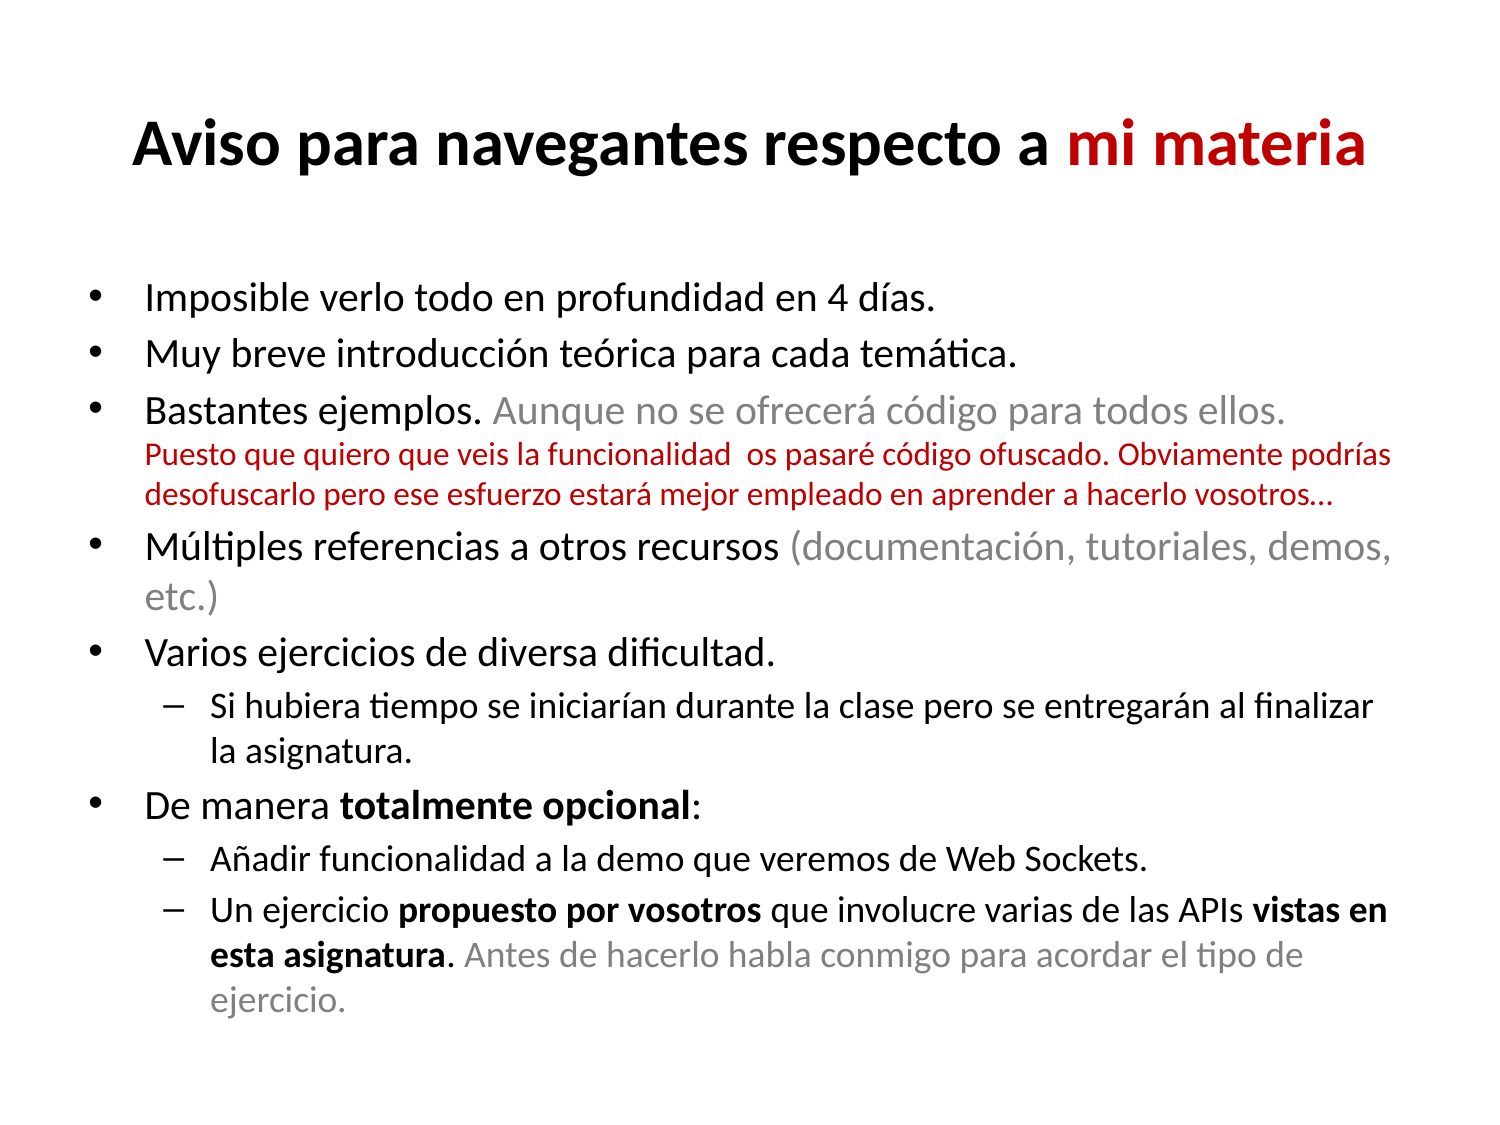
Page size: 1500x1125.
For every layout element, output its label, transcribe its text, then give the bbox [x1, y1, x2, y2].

title Aviso para navegantes respecto a mi materia [75, 45, 1425, 233]
list Imposible verlo todo en profundidad en 4 días. Muy breve introducción teórica para cada temática. Bastantes ejemplos. Aunque no se ofrecerá código para todos ellos. Puesto que quiero que veis la funcionalidad os pasaré código ofuscado. Obviamente podrías desofuscarlo pero ese esfuerzo estará mejor empleado en aprender a hacerlo vosotros… Múltiples referencias a otros recursos (documentación, tutoriales, demos, etc.) Varios ejercicios de diversa dificultad. Si hubiera tiempo se iniciarían durante la clase pero se entregarán al finalizar la asignatura. De manera totalmente opcional: Añadir funcionalidad a la demo que veremos de Web Sockets. Un ejercicio propuesto por vosotros que involucre varias de las APIs vistas en esta asignatura. Antes de hacerlo habla conmigo para acordar el tipo de ejercicio. [73, 262, 1424, 1005]
